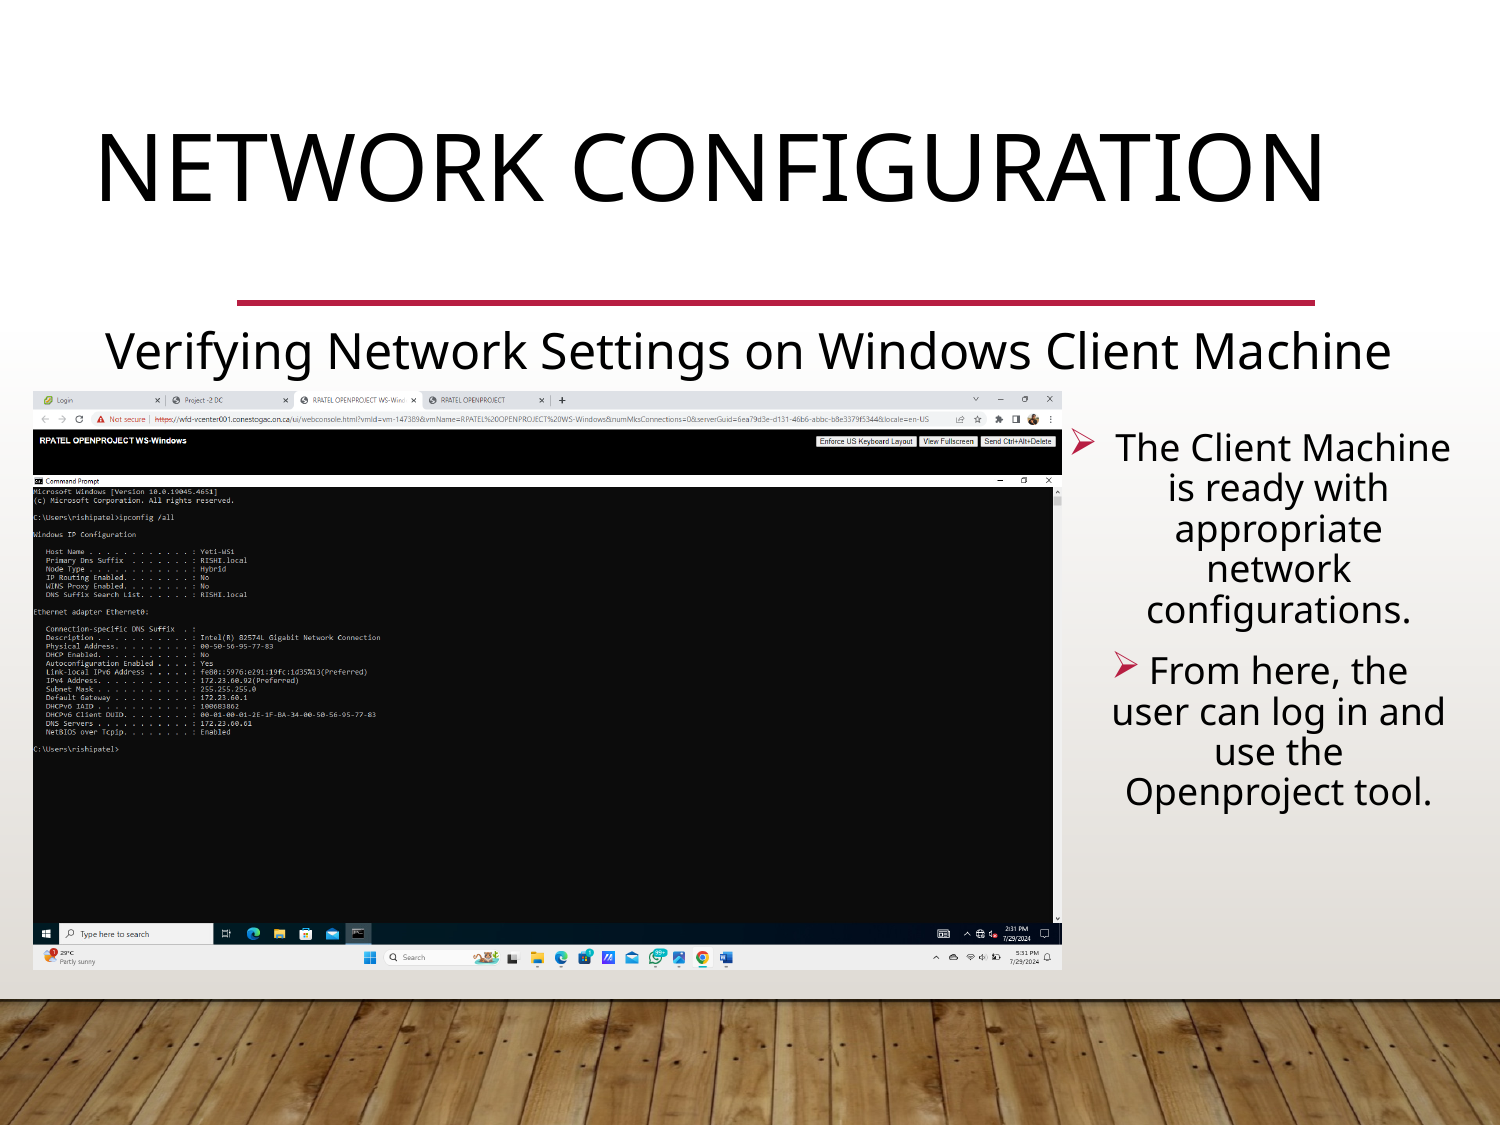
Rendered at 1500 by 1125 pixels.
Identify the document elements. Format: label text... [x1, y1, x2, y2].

picture [33, 391, 1063, 971]
picture [0, 999, 1500, 1125]
text_box The Client Machine is ready with appropriate network configurations. From here, the user can log in and use the Openproject tool. [1063, 396, 1467, 909]
list Verifying Network Settings on Windows Client Machine [78, 296, 1421, 396]
title Network Configuration [78, 68, 1421, 274]
